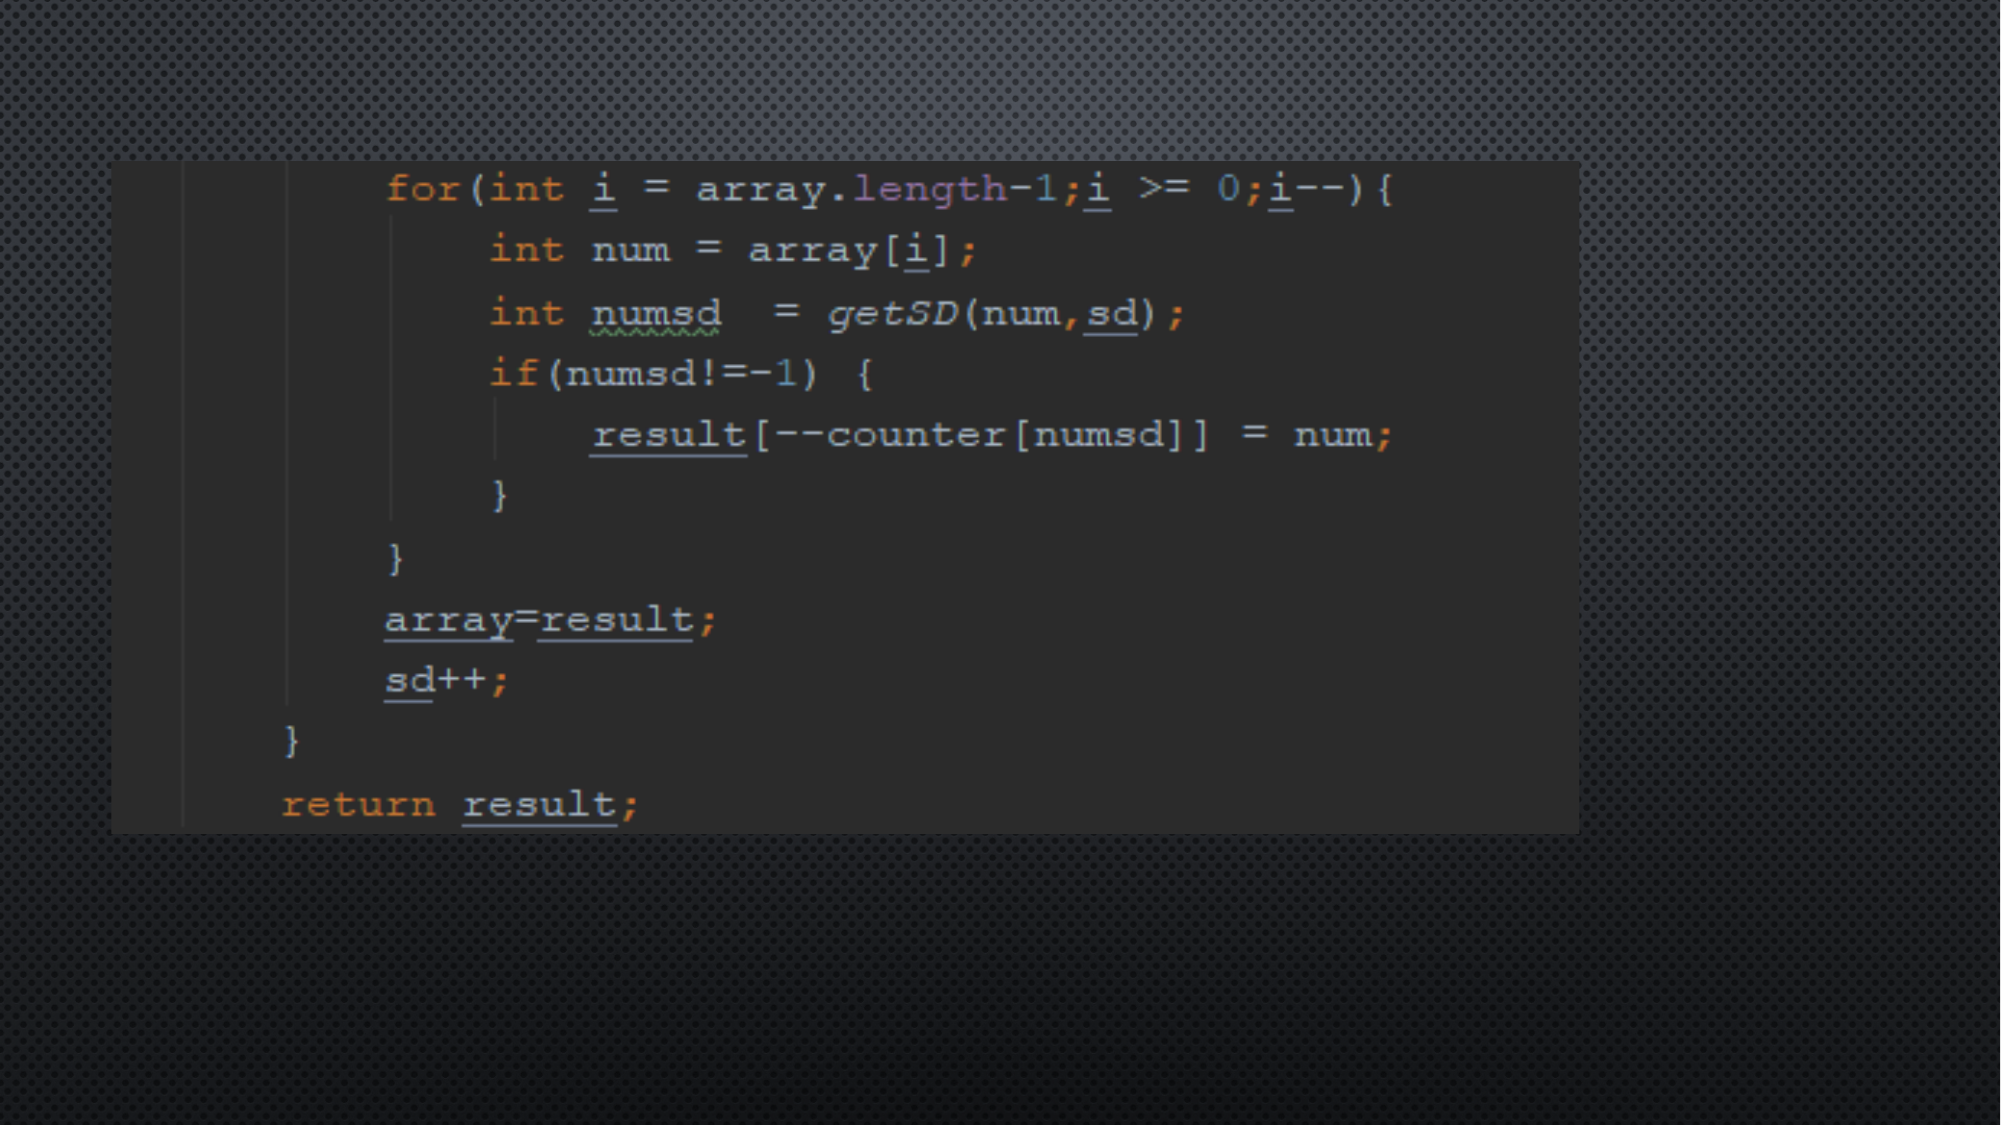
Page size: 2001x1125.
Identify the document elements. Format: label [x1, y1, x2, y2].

picture [110, 161, 1580, 834]
